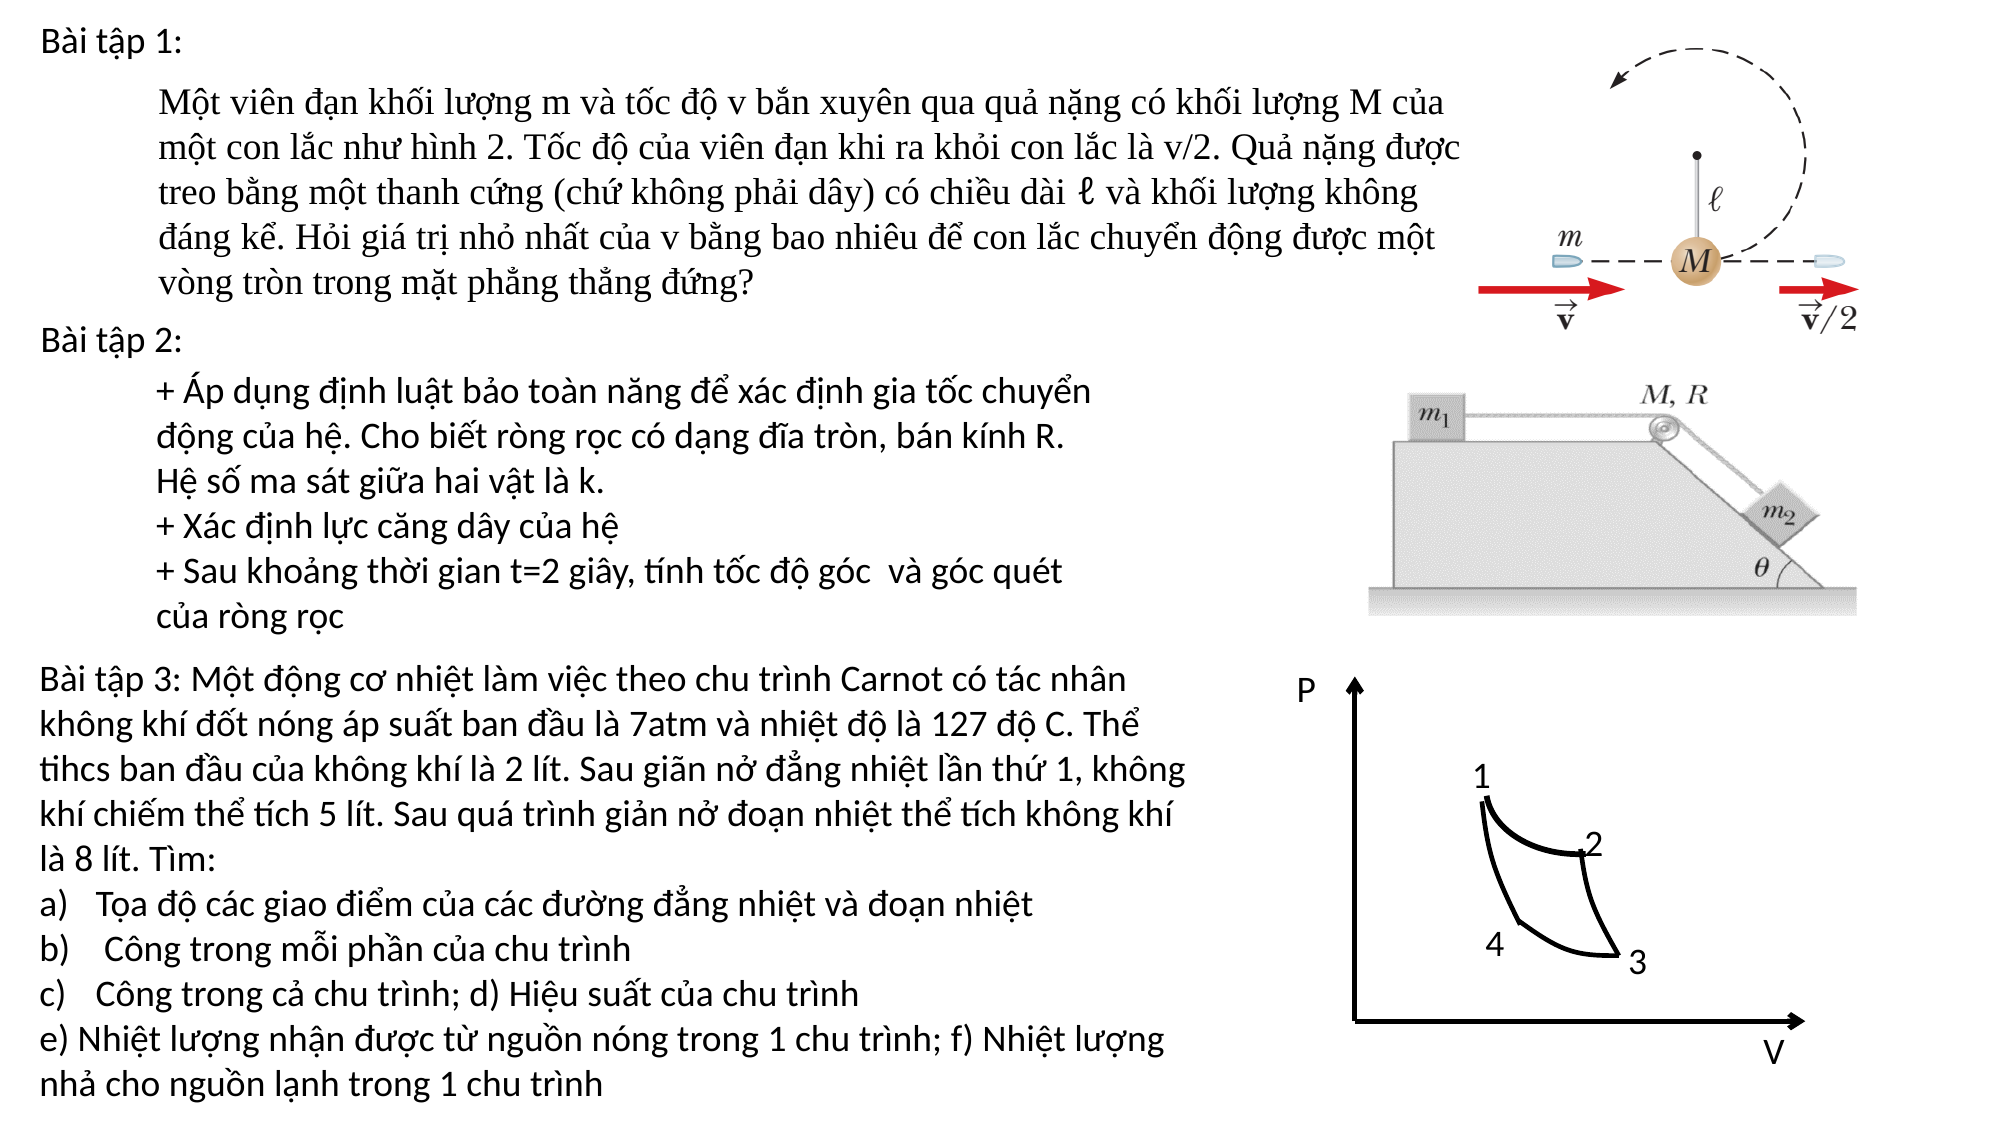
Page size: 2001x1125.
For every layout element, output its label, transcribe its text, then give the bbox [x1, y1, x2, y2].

text_box Bài tập 1: [25, 8, 199, 69]
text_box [141, 358, 1859, 647]
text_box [143, 27, 1869, 358]
text_box Bài tập 2: [25, 307, 143, 368]
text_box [24, 646, 1806, 1116]
